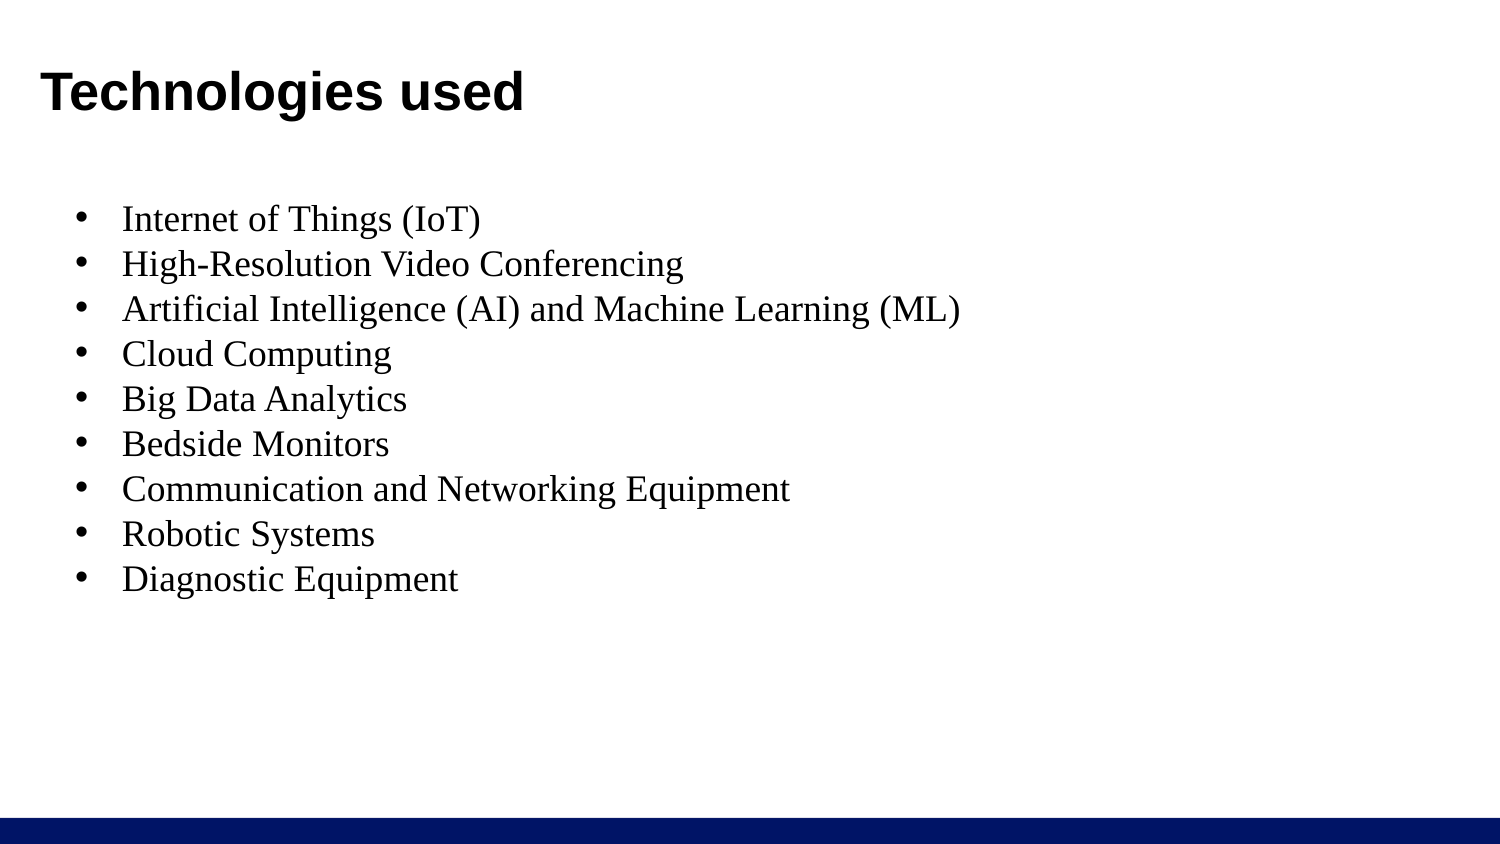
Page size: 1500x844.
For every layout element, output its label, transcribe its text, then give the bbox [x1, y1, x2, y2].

picture [0, 817, 1500, 844]
title Technologies used [29, 37, 903, 198]
list Internet of Things (IoT) High-Resolution Video Conferencing Artificial Intelligence (AI) and Machine Learning (ML) Cloud Computing Big Data Analytics Bedside Monitors Communication and Networking Equipment Robotic Systems Diagnostic Equipment [75, 194, 1425, 649]
